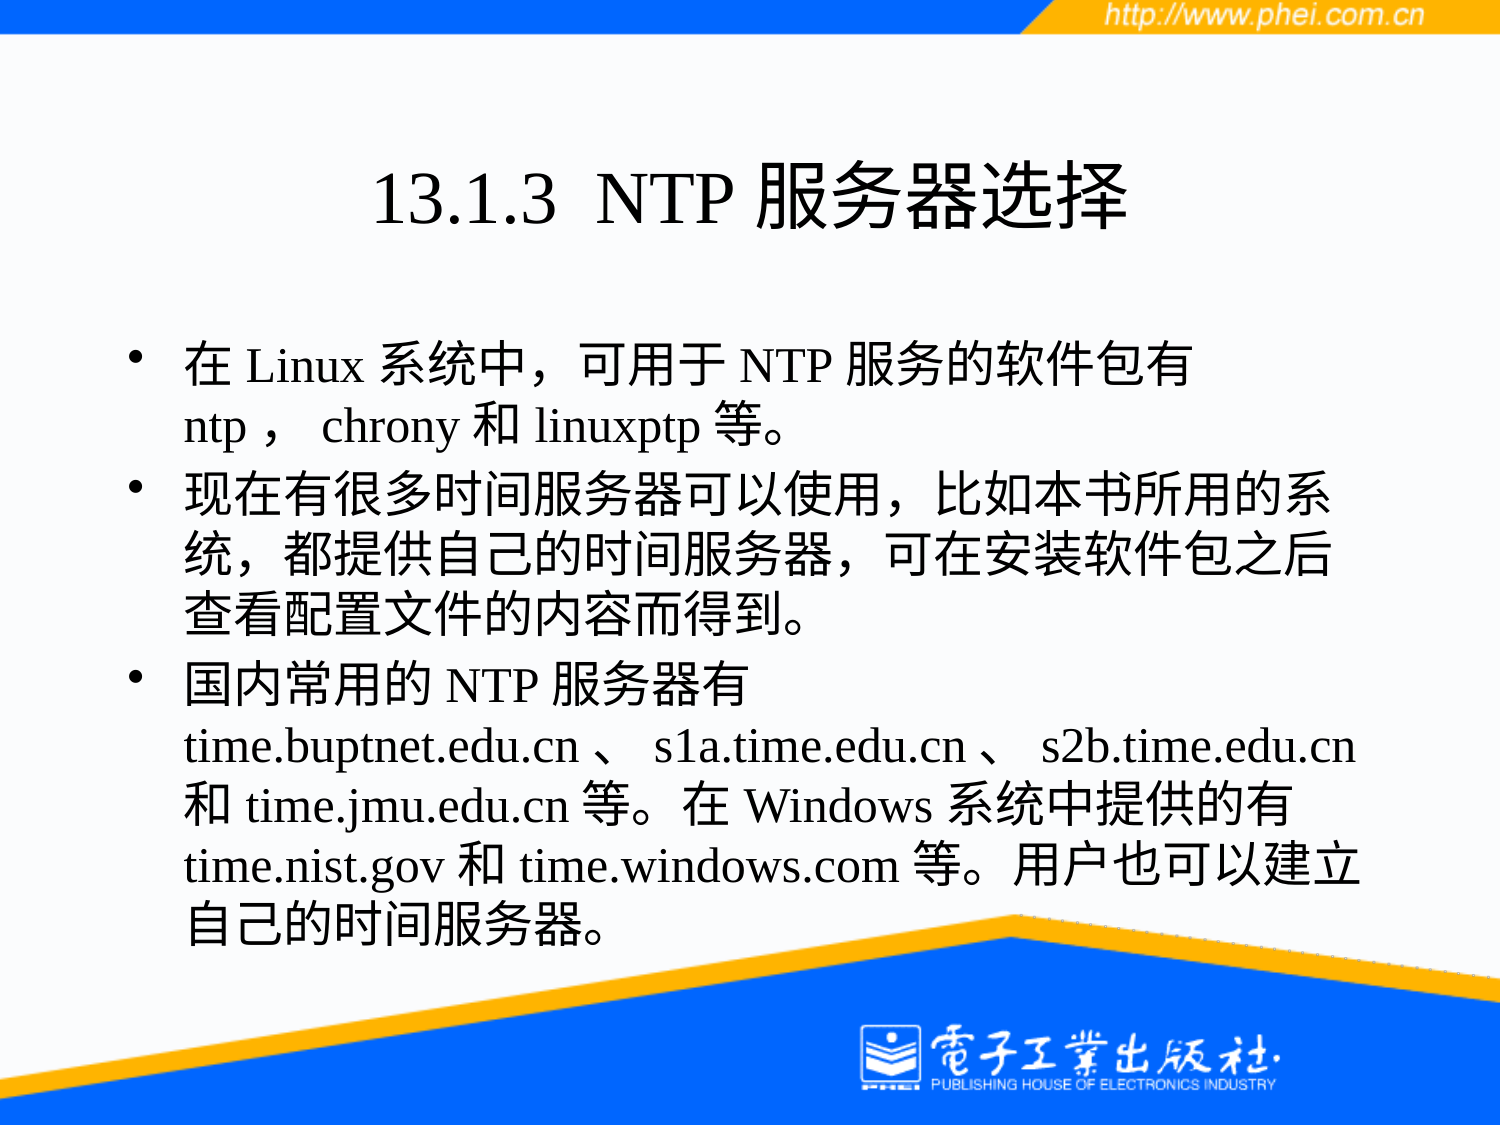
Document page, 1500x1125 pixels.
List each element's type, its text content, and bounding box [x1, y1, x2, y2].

list 在Linux系统中，可用于NTP服务的软件包有ntp，chrony和linuxptp等。 现在有很多时间服务器可以使用，比如本书所用的系统，都提供自己的时间服务器，可在安装软件包之后查看配置文件的内容而得到。 国内常用的NTP服务器有time.buptnet.edu.cn、s1a.time.edu.cn、s2b.time.edu.cn和time.jmu.edu.cn等。在Windows系统中提供的有time.nist.gov和time.windows.com等。用户也可以建立自己的时间服务器。 [112, 324, 1388, 1001]
picture [0, 0, 1500, 1125]
title 13.1.3 NTP服务器选择 [112, 99, 1388, 288]
